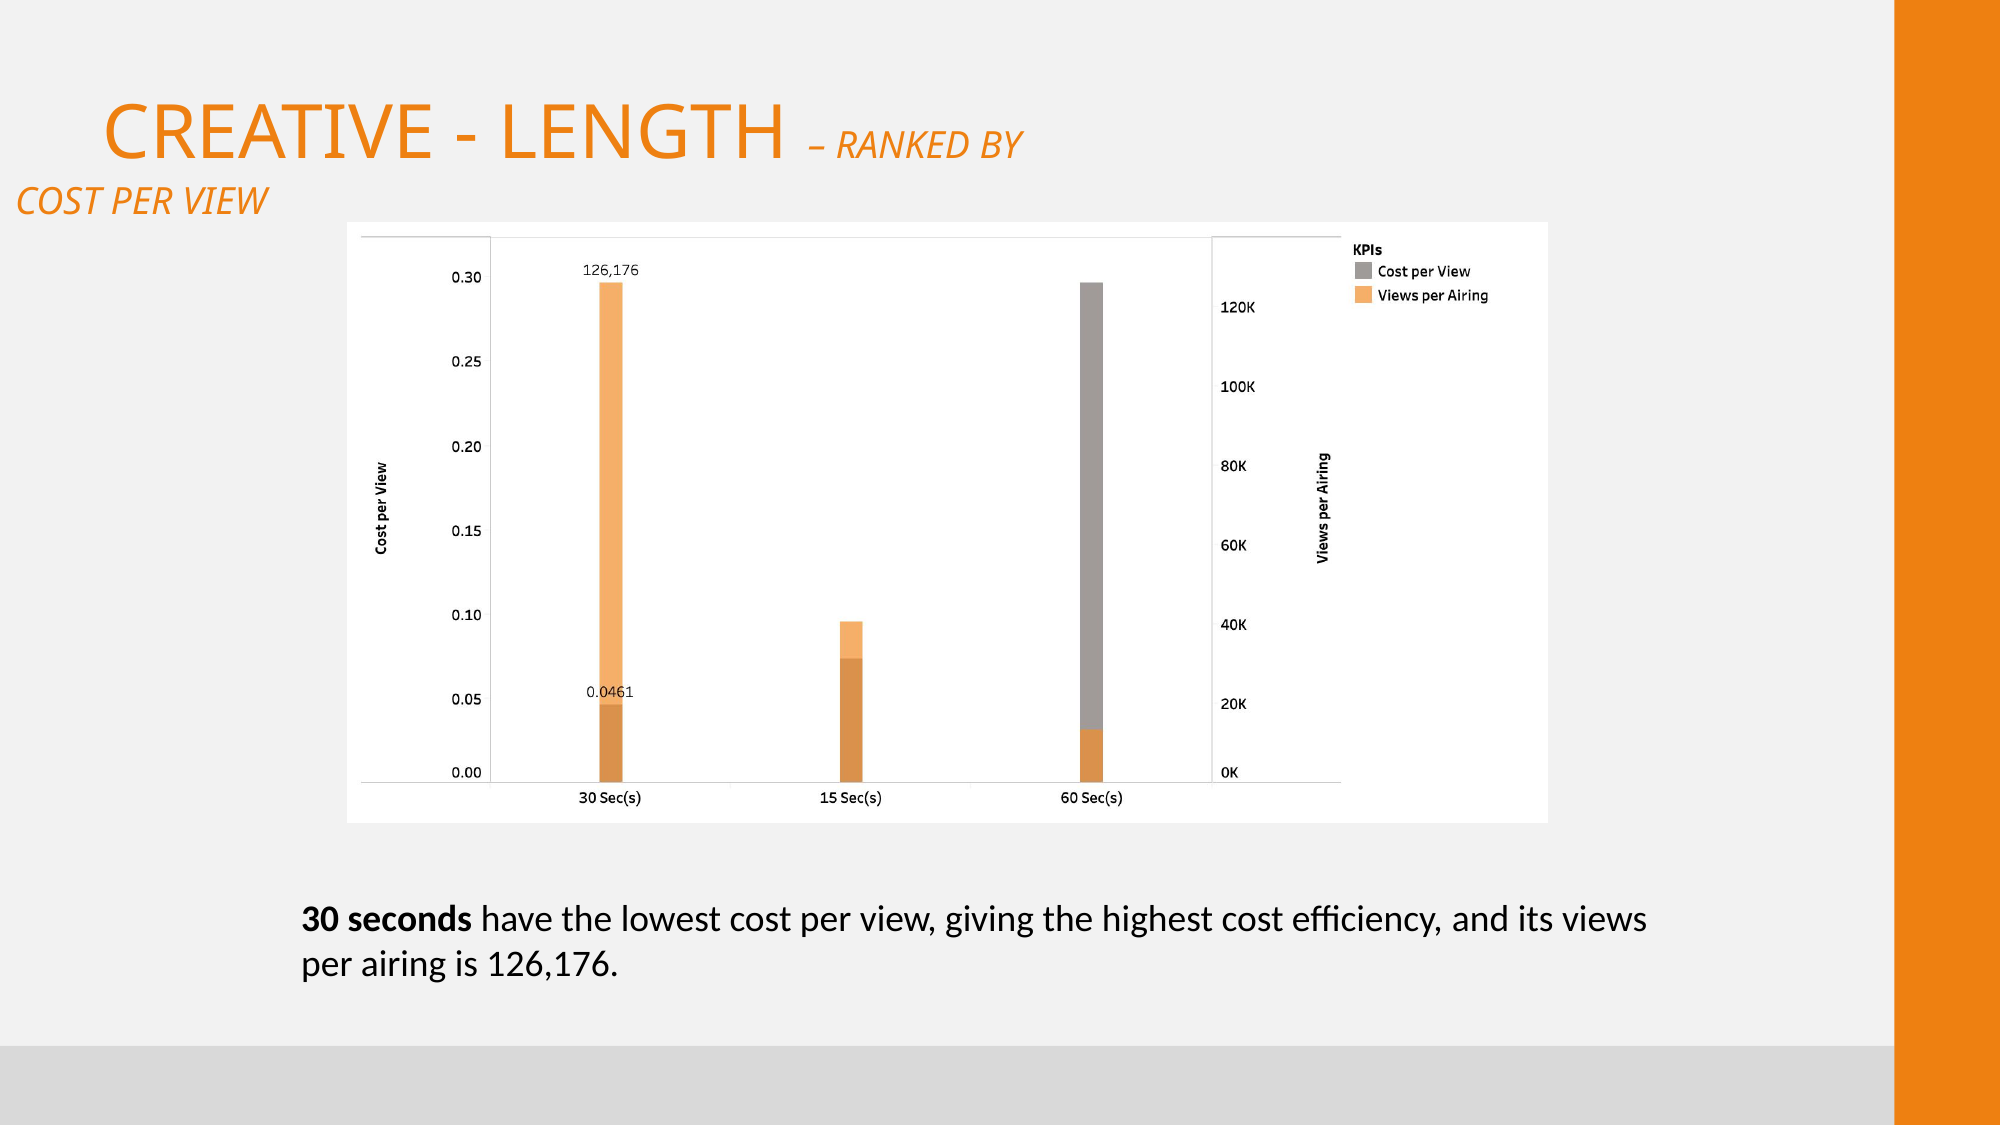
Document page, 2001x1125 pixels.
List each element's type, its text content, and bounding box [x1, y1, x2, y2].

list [346, 222, 1548, 824]
text_box [0, 1045, 1895, 1125]
text_box [0, 0, 1895, 1045]
text_box ﻿30 seconds have the lowest cost per view, giving the highest cost efficiency, and its views per airing is 126,176. [286, 886, 1711, 992]
text_box [1895, 0, 2000, 1125]
title Creative - length – ranked by cost per view [0, 53, 1097, 347]
